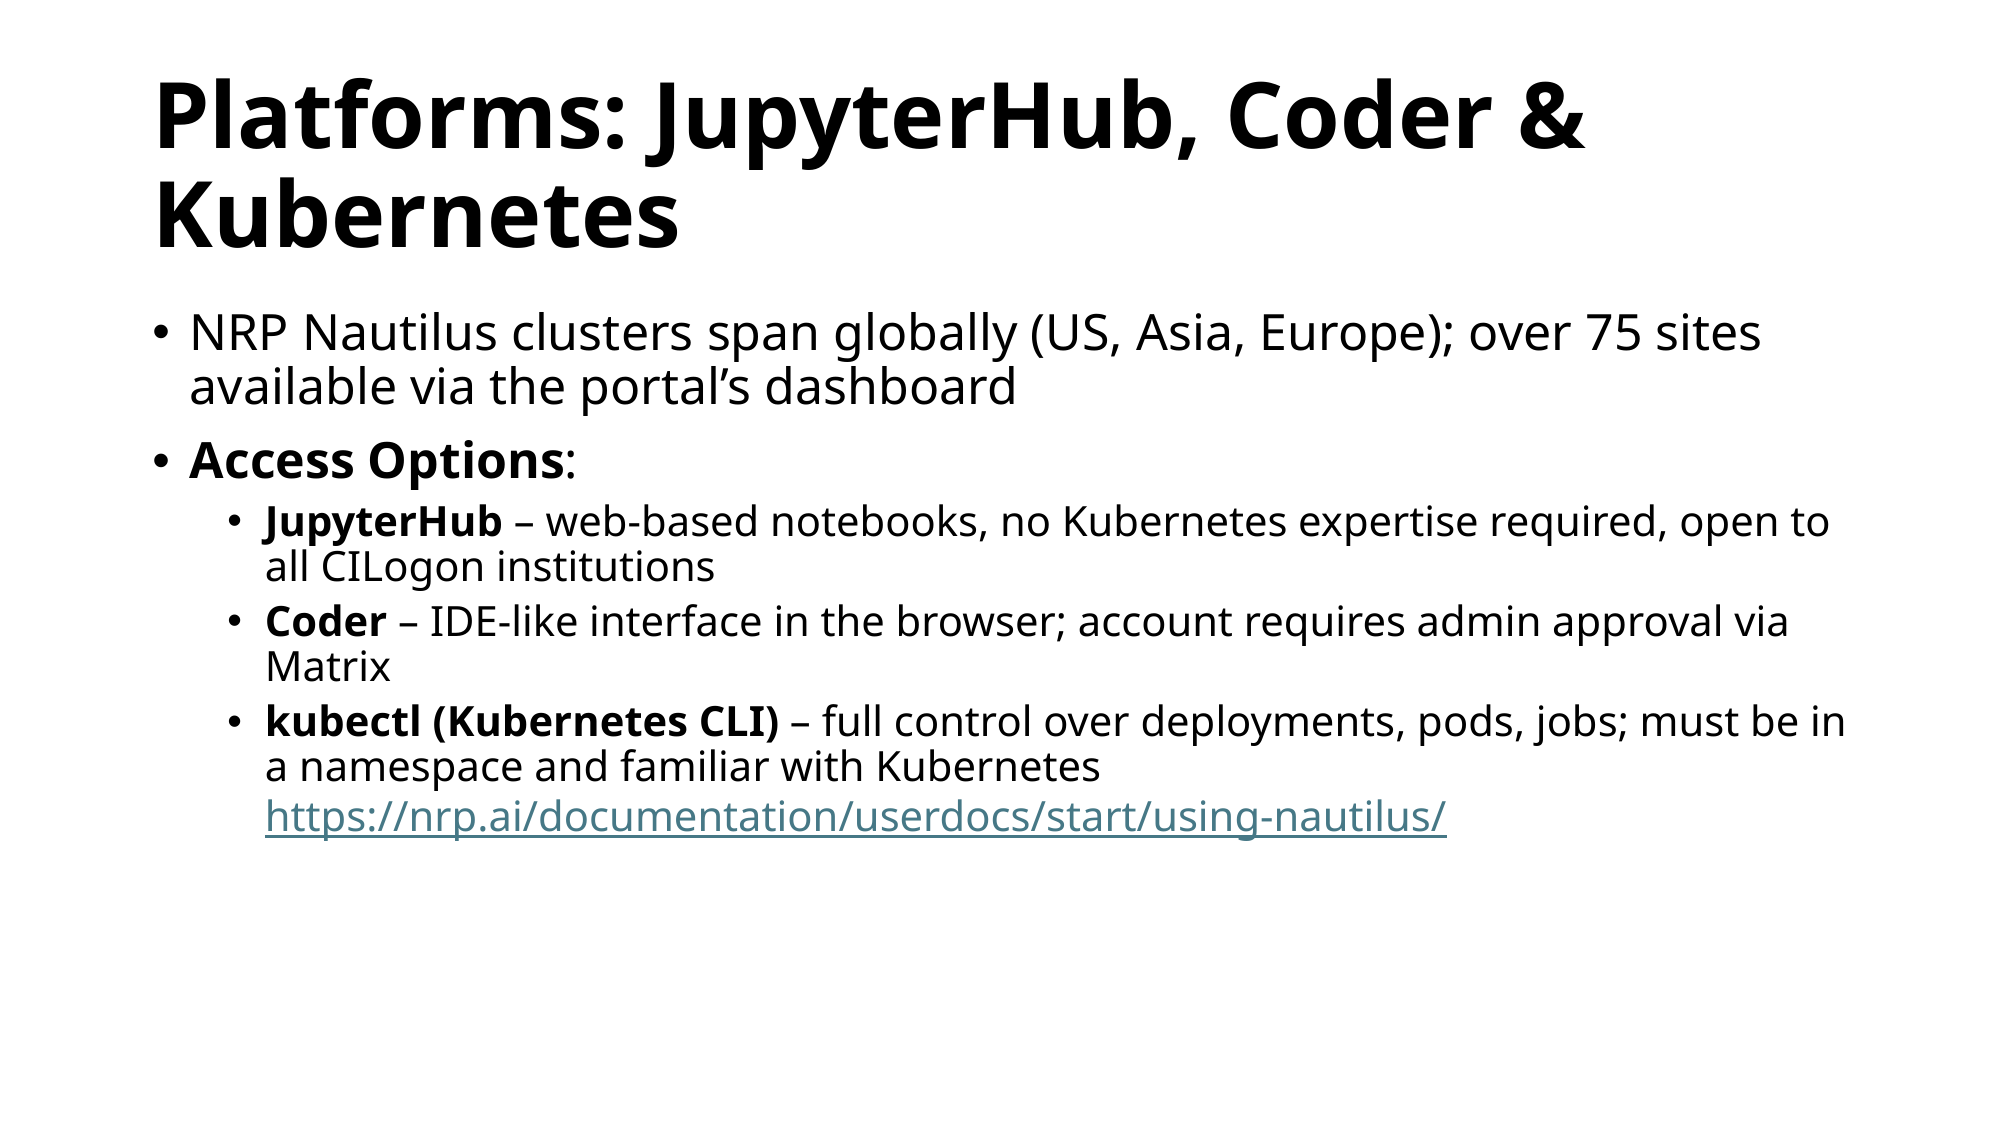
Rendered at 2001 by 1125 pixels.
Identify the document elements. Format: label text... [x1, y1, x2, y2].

title Platforms: JupyterHub, Coder & Kubernetes [137, 59, 1863, 278]
list NRP Nautilus clusters span globally (US, Asia, Europe); over 75 sites available via the portal’s dashboard Access Options: JupyterHub – web-based notebooks, no Kubernetes expertise required, open to all CILogon institutions Coder – IDE-like interface in the browser; account requires admin approval via Matrix kubectl (Kubernetes CLI) – full control over deployments, pods, jobs; must be in a namespace and familiar with Kubernetes https://nrp.ai/documentation/userdocs/start/using-nautilus/ [137, 299, 1863, 1014]
